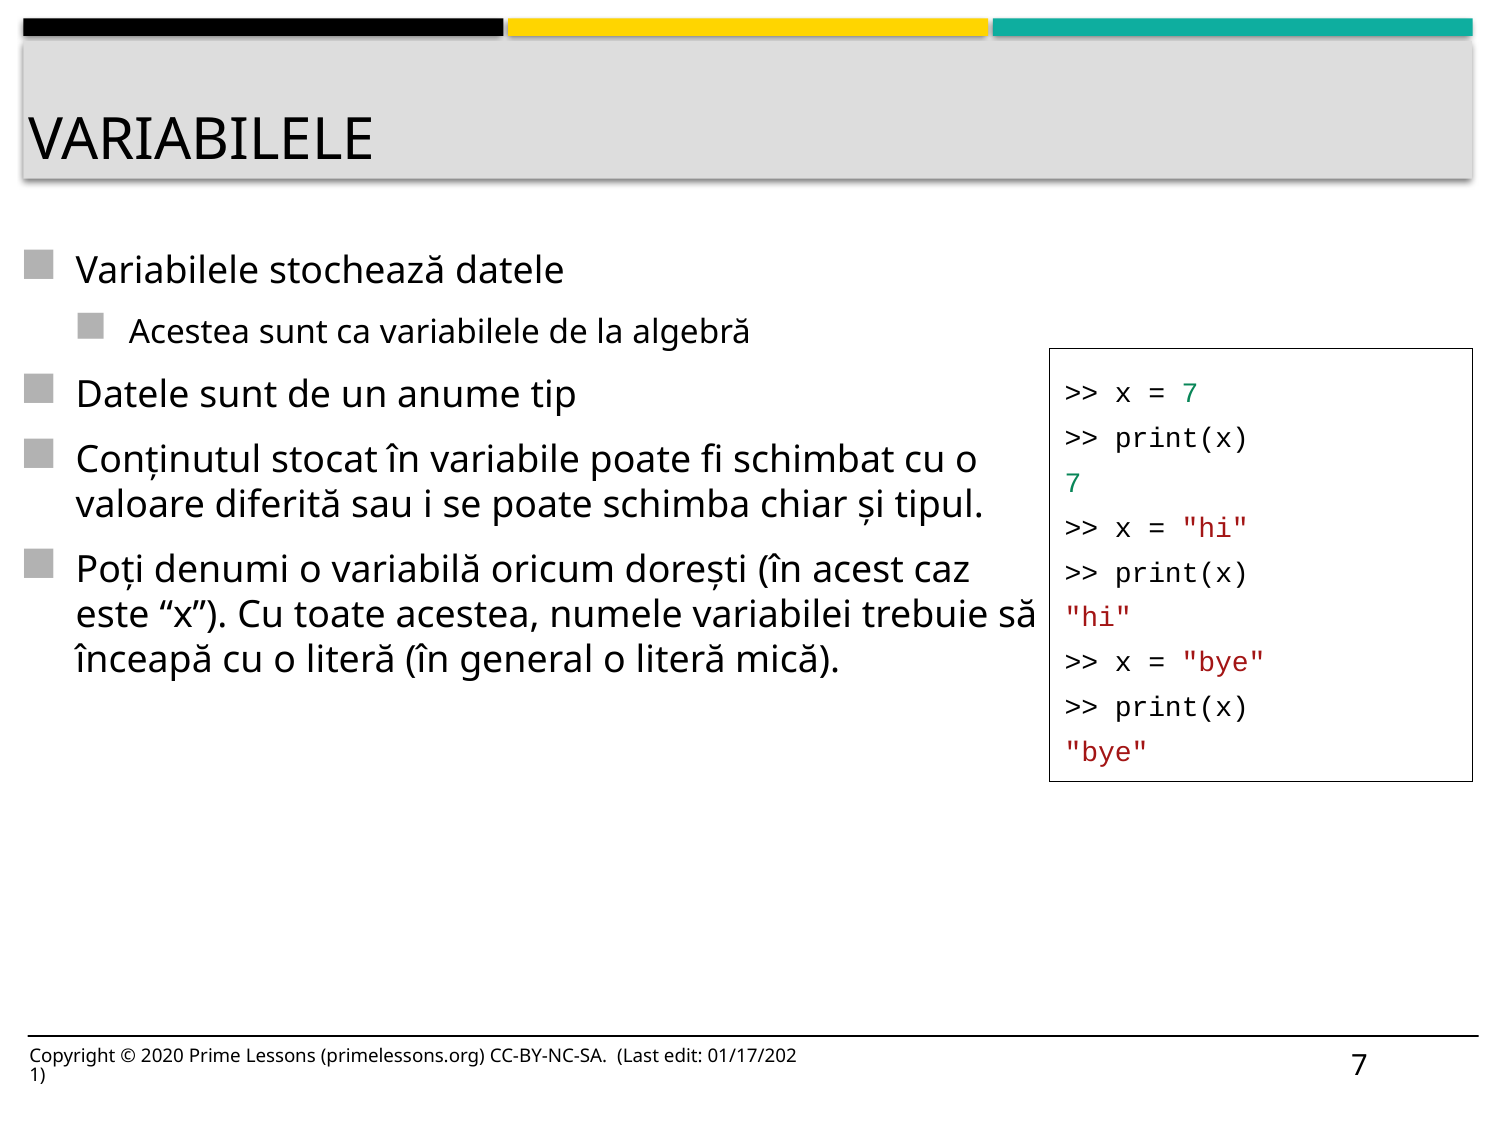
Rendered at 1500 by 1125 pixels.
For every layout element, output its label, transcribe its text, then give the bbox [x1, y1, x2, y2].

slide_number 7 [1351, 1036, 1478, 1097]
footer Copyright © 2020 Prime Lessons (primelessons.org) CC-BY-NC-SA. (Last edit: 01/17/2021) [14, 1036, 814, 1097]
list Variabilele stochează datele Acestea sunt ca variabilele de la algebră Datele sunt de un anume tip Conținutul stocat în variabile poate fi schimbat cu o valoare diferită sau i se poate schimba chiar și tipul. Poți denumi o variabilă oricum dorești (în acest caz este “x”). Cu toate acestea, numele variabilei trebuie să înceapă cu o literă (în general o literă mică). [25, 246, 1041, 1021]
title variabilele [28, 48, 1464, 172]
text_box >> x = 7 >> print(x) 7 >> x = "hi" >> print(x) "hi" >> x = "bye" >> print(x) "bye" [1049, 348, 1473, 782]
